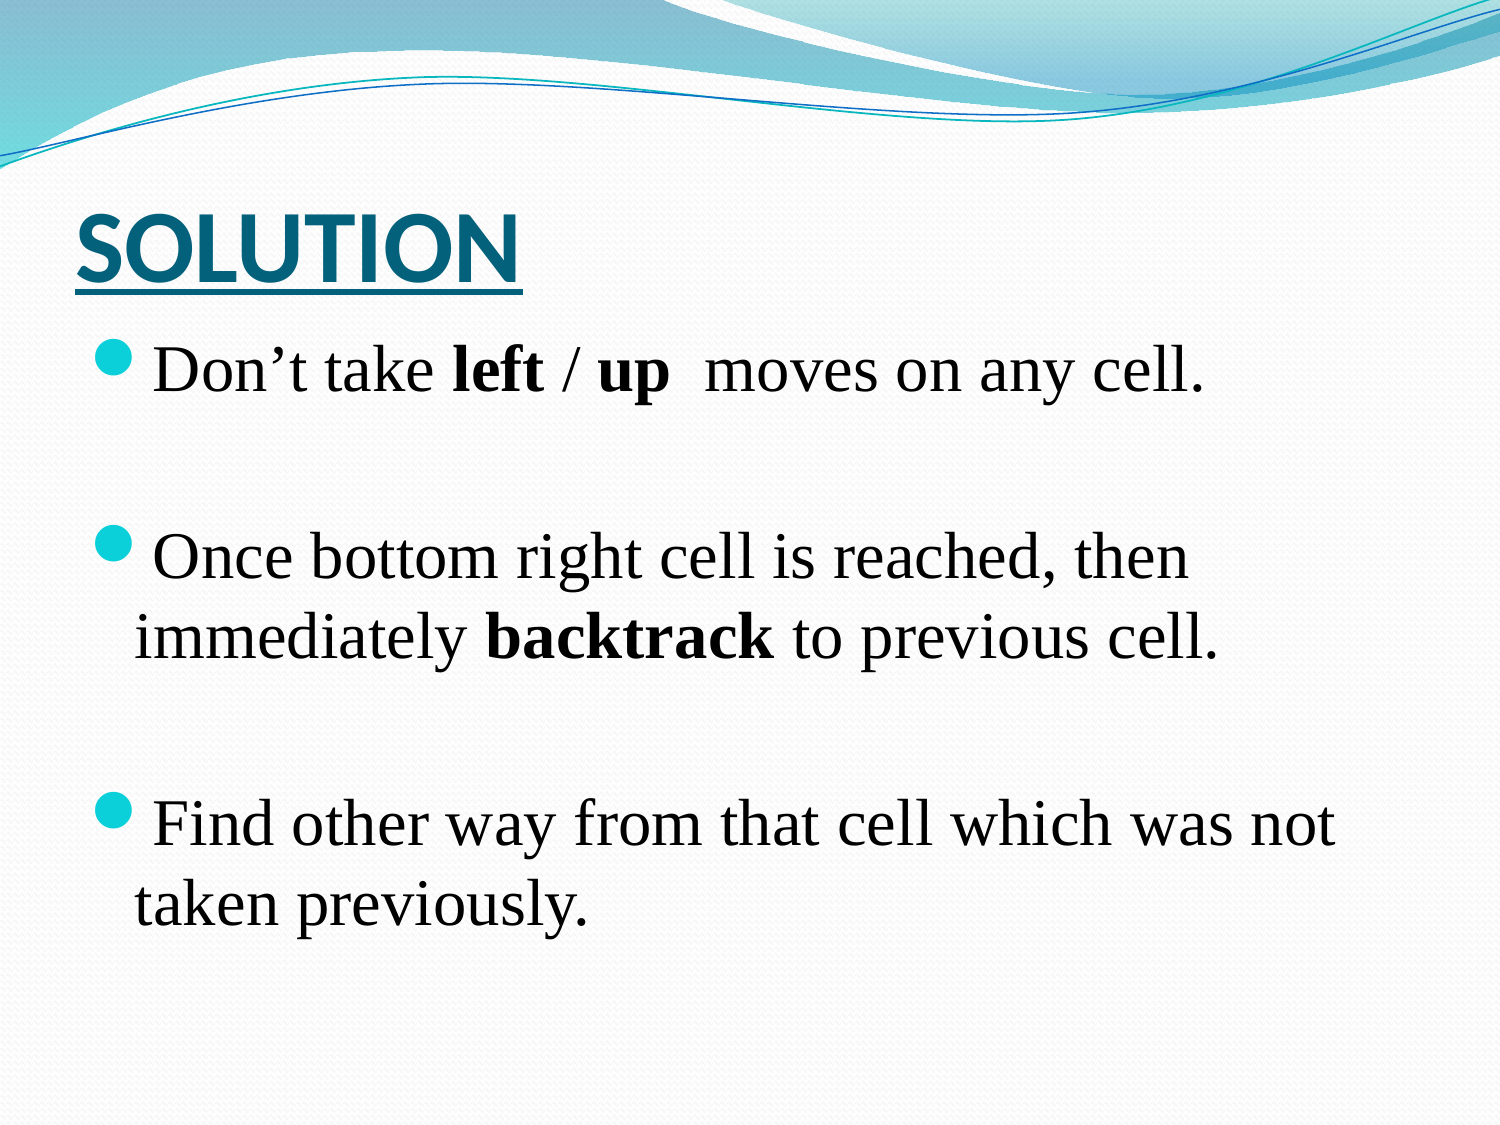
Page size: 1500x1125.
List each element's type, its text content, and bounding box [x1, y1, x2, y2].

title SOLUTION [75, 115, 1425, 303]
list Don’t take left / up moves on any cell. Once bottom right cell is reached, then immediately backtrack to previous cell. Find other way from that cell which was not taken previously. [75, 317, 1425, 1038]
